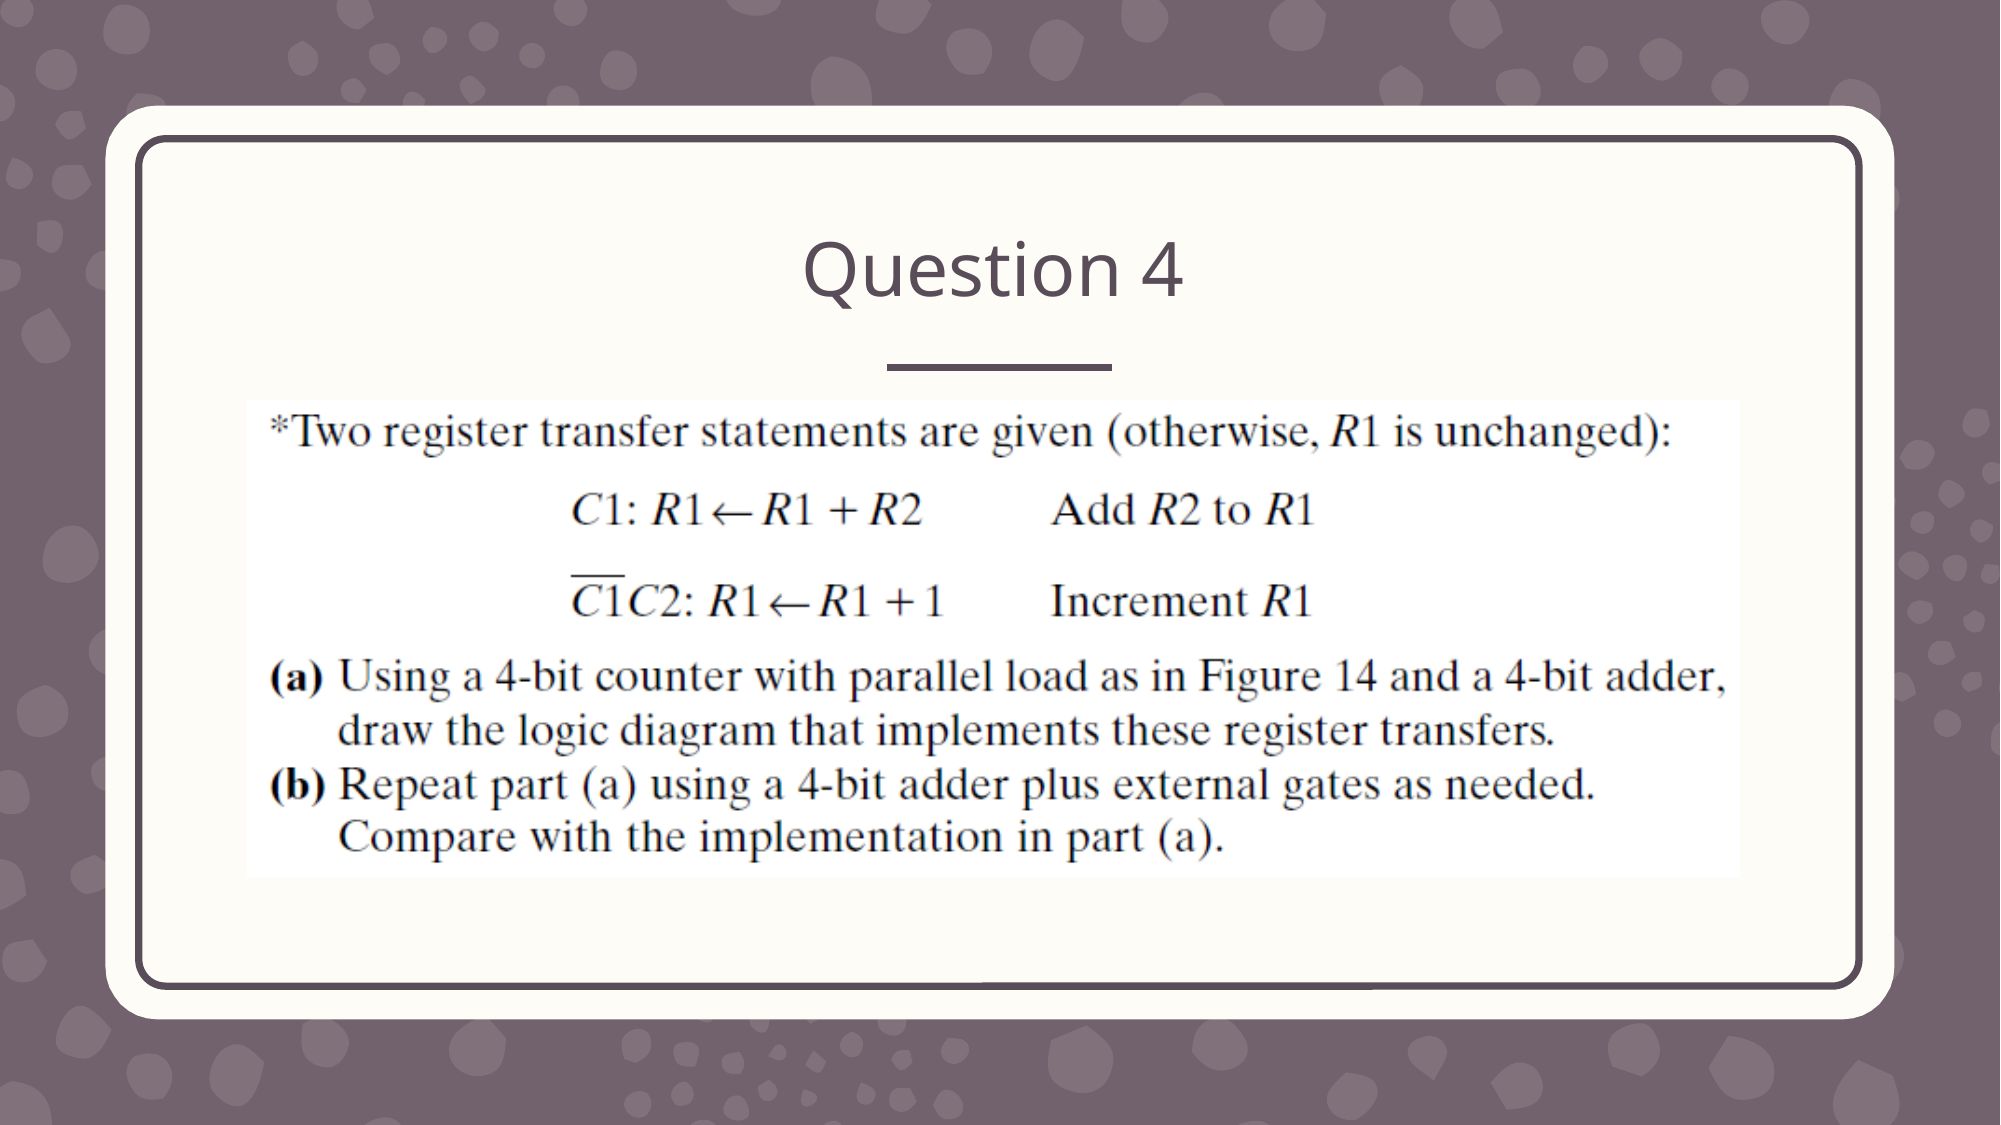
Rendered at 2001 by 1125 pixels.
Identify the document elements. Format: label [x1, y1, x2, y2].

text_box [0, 0, 2000, 1125]
list [247, 400, 1740, 878]
